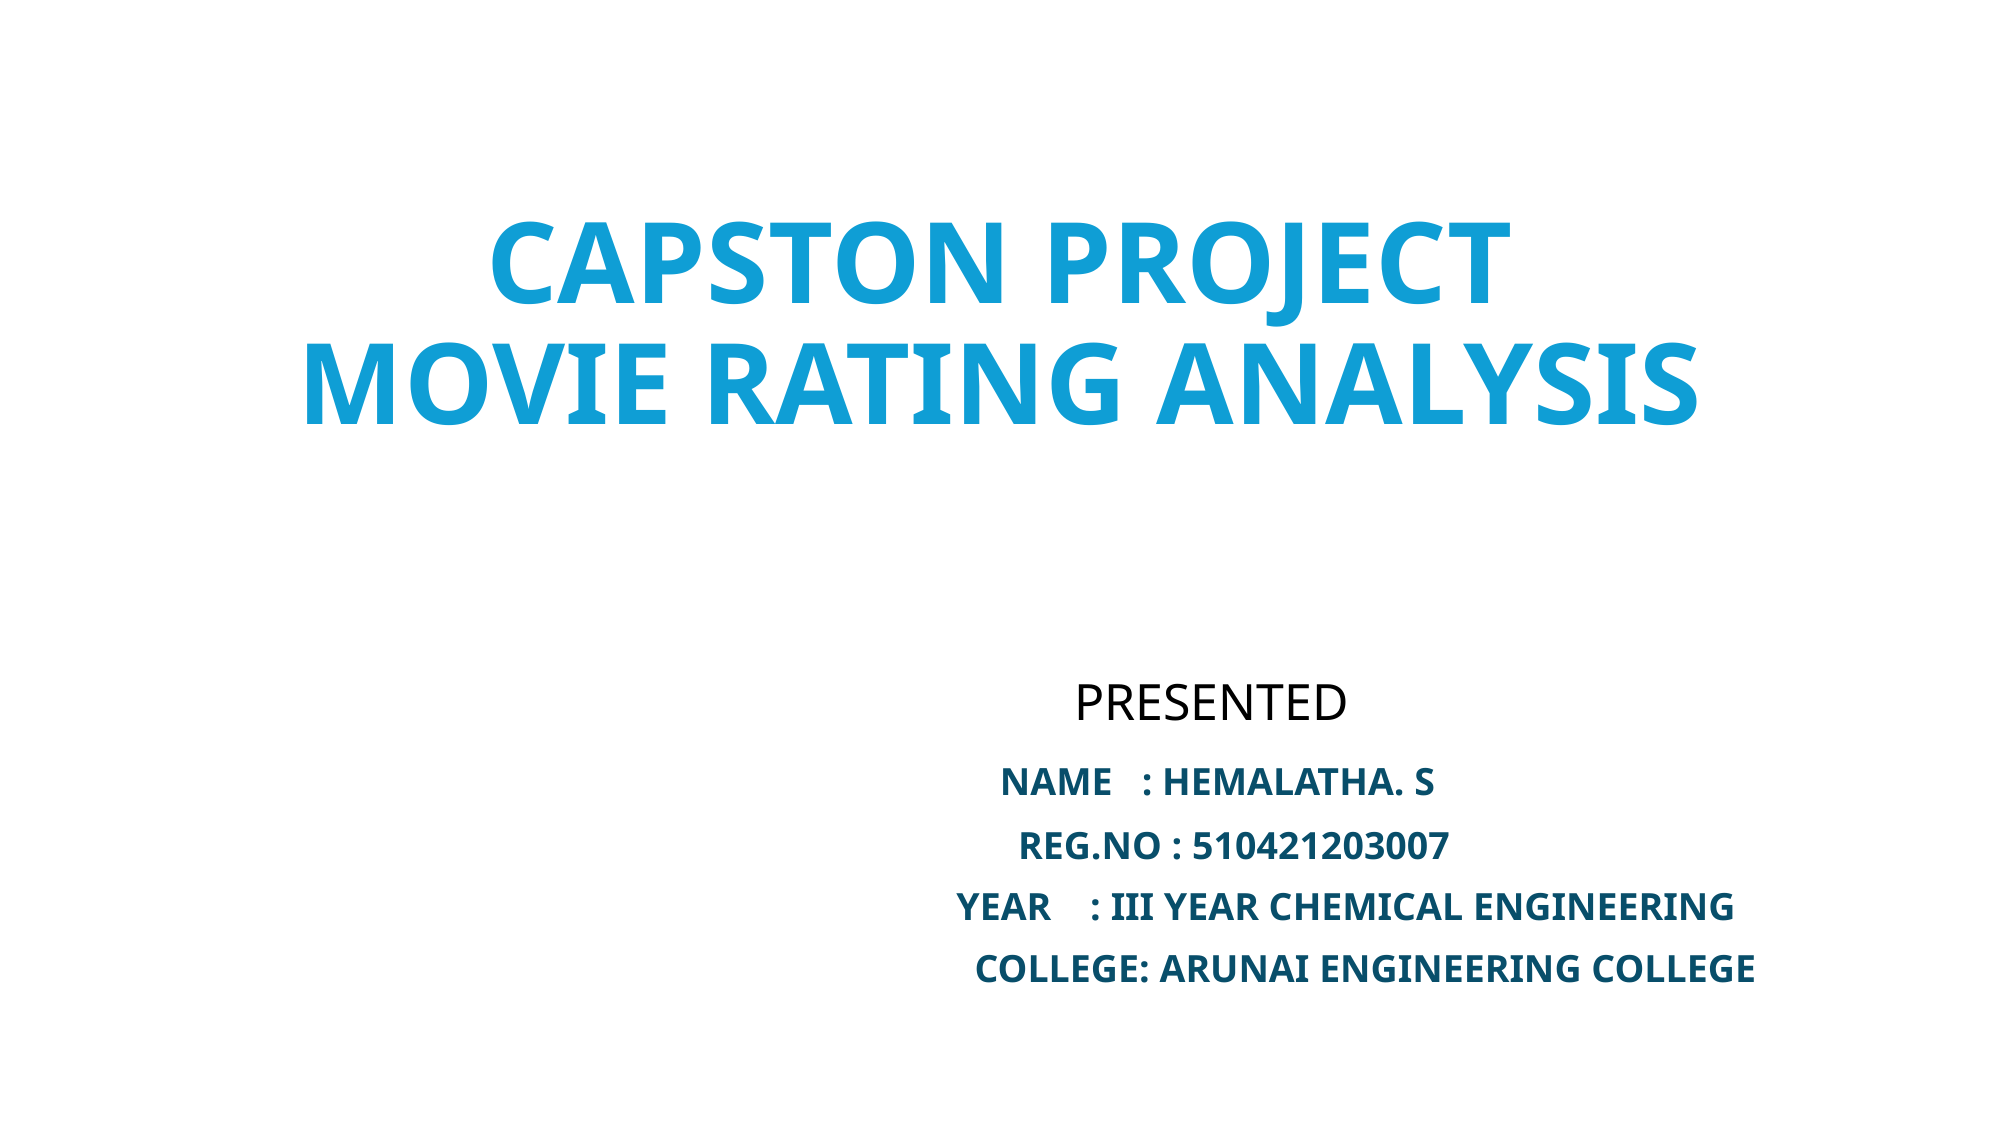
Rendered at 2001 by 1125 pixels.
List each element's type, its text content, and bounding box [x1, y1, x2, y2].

title CAPSTON PROJECT MOVIE RATING ANALYSIS [249, 183, 1751, 457]
subtitle PRESENTED NAME : HEMALATHA. S REG.NO : 510421203007 YEAR : III YEAR CHEMICAL ENGINEERING COLLEGE: ARUNAI ENGINEERING COLLEGE [497, 594, 1913, 1109]
